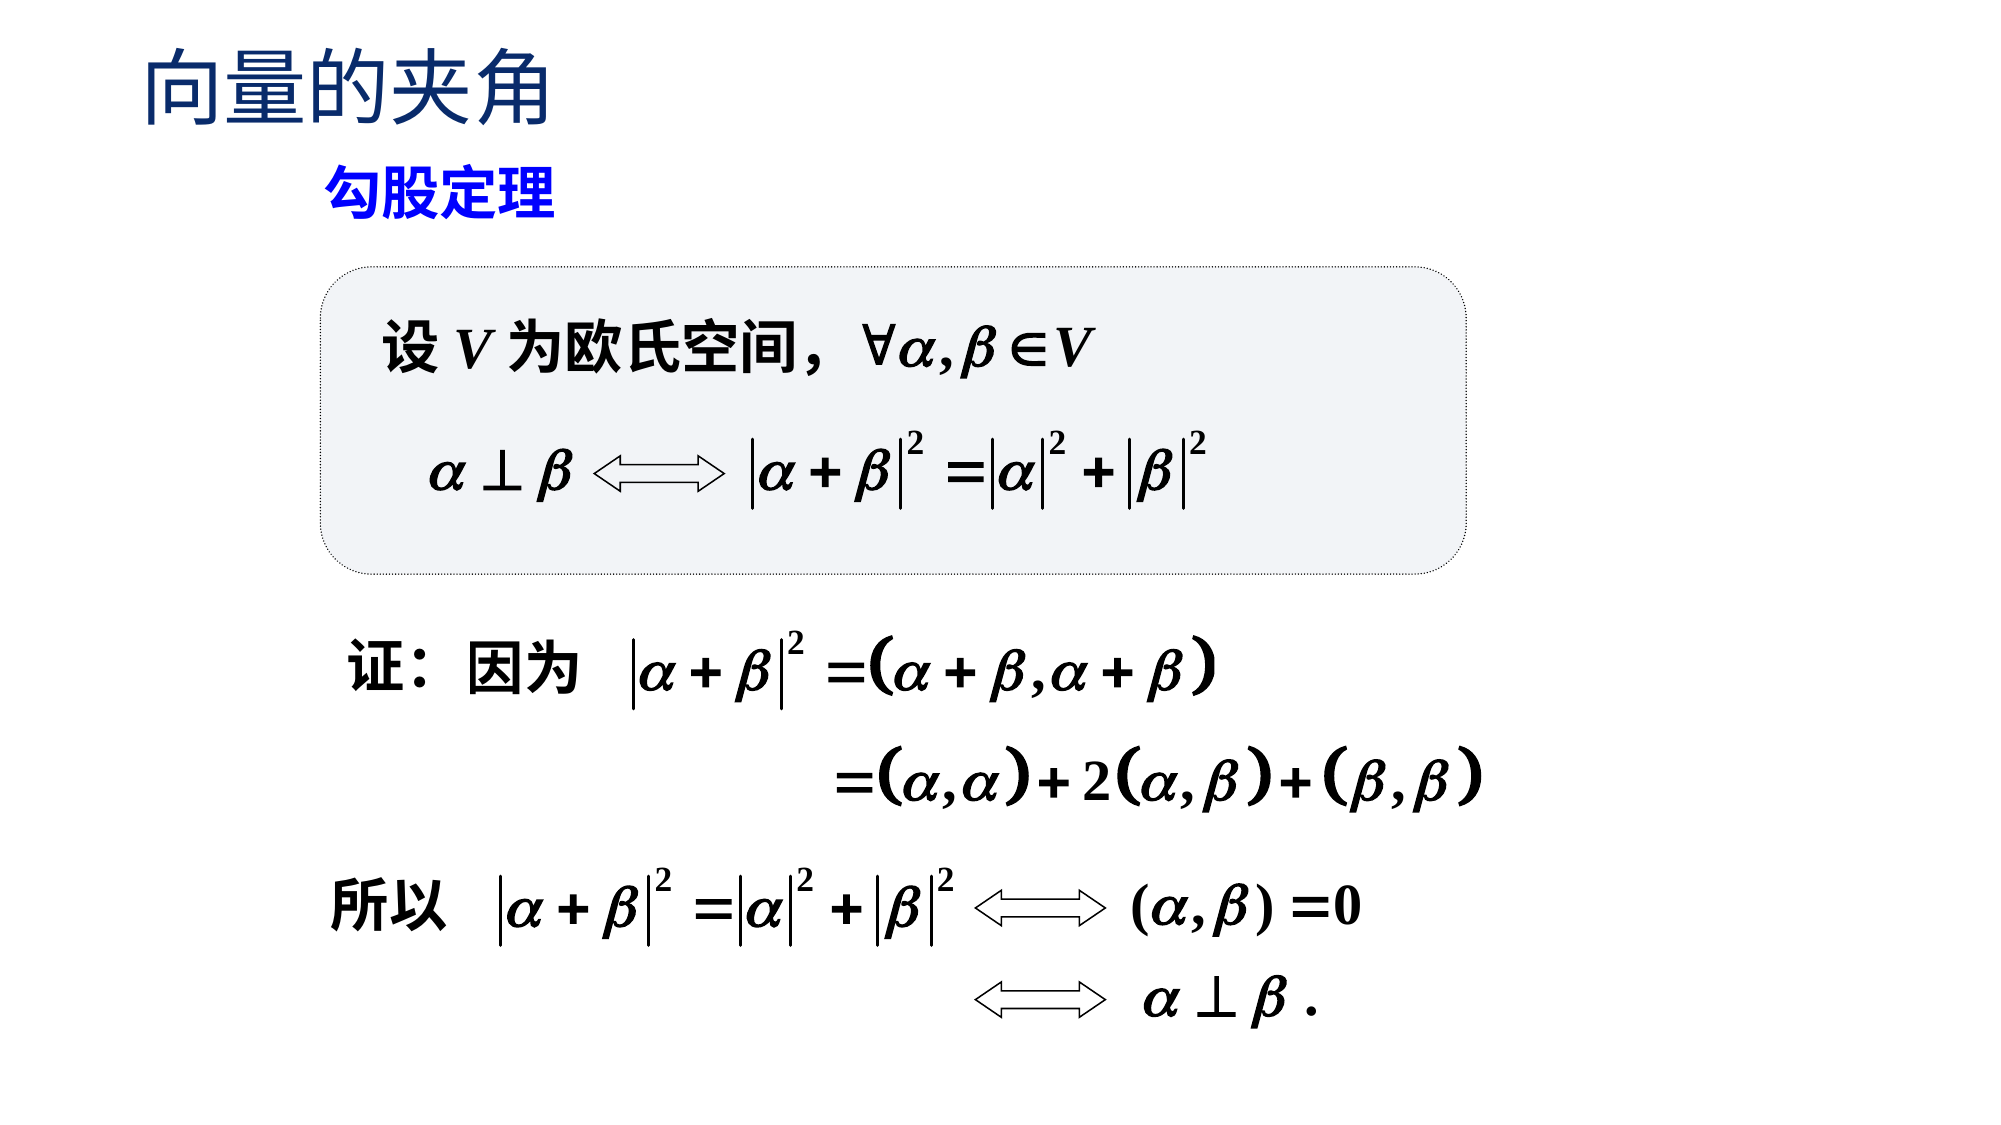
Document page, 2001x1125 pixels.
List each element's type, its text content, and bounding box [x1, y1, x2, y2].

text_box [470, 620, 1215, 715]
text_box 证： [332, 621, 470, 707]
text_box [426, 420, 1210, 515]
text_box 勾股定理 [308, 148, 1573, 234]
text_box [975, 878, 1367, 943]
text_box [975, 969, 1320, 1035]
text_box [330, 857, 959, 952]
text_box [828, 743, 1483, 825]
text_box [308, 301, 1171, 388]
text_box [320, 266, 1467, 575]
text_box 向量的夹角 [125, 28, 1662, 144]
